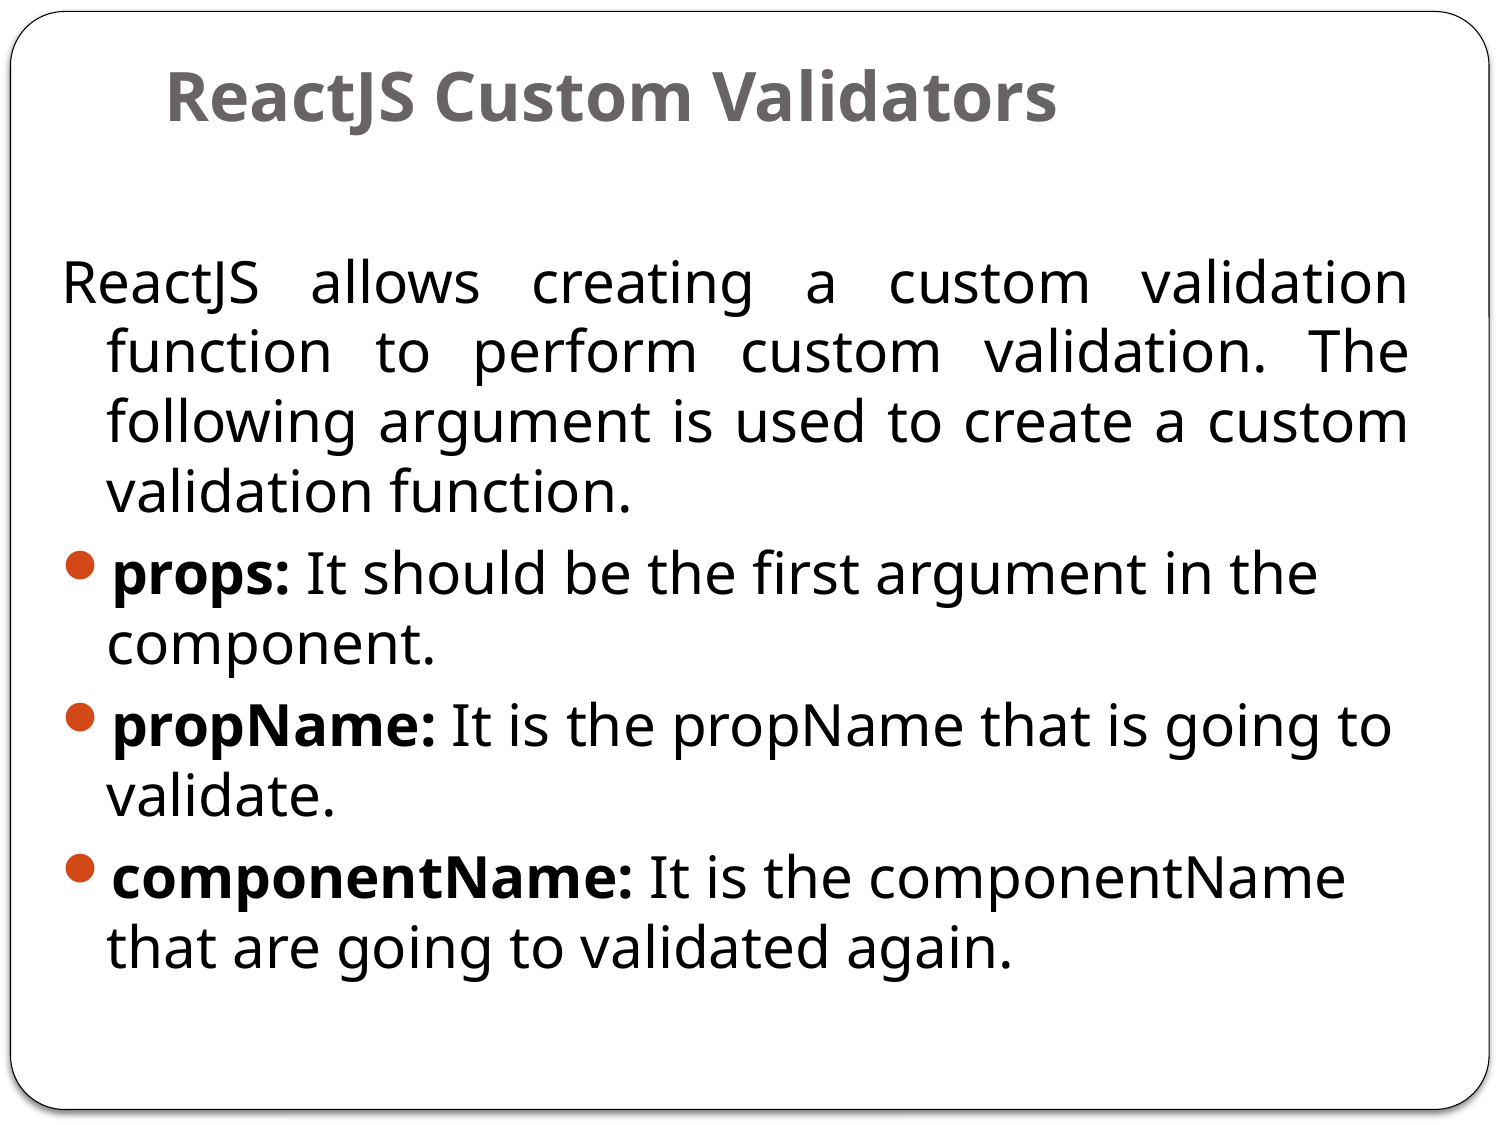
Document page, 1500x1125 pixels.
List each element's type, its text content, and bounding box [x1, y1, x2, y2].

list ReactJS allows creating a custom validation function to perform custom validation. The following argument is used to create a custom validation function. props: It should be the first argument in the component. propName: It is the propName that is going to validate. componentName: It is the componentName that are going to validated again. [46, 237, 1425, 1047]
title ReactJS Custom Validators [150, 45, 1425, 233]
